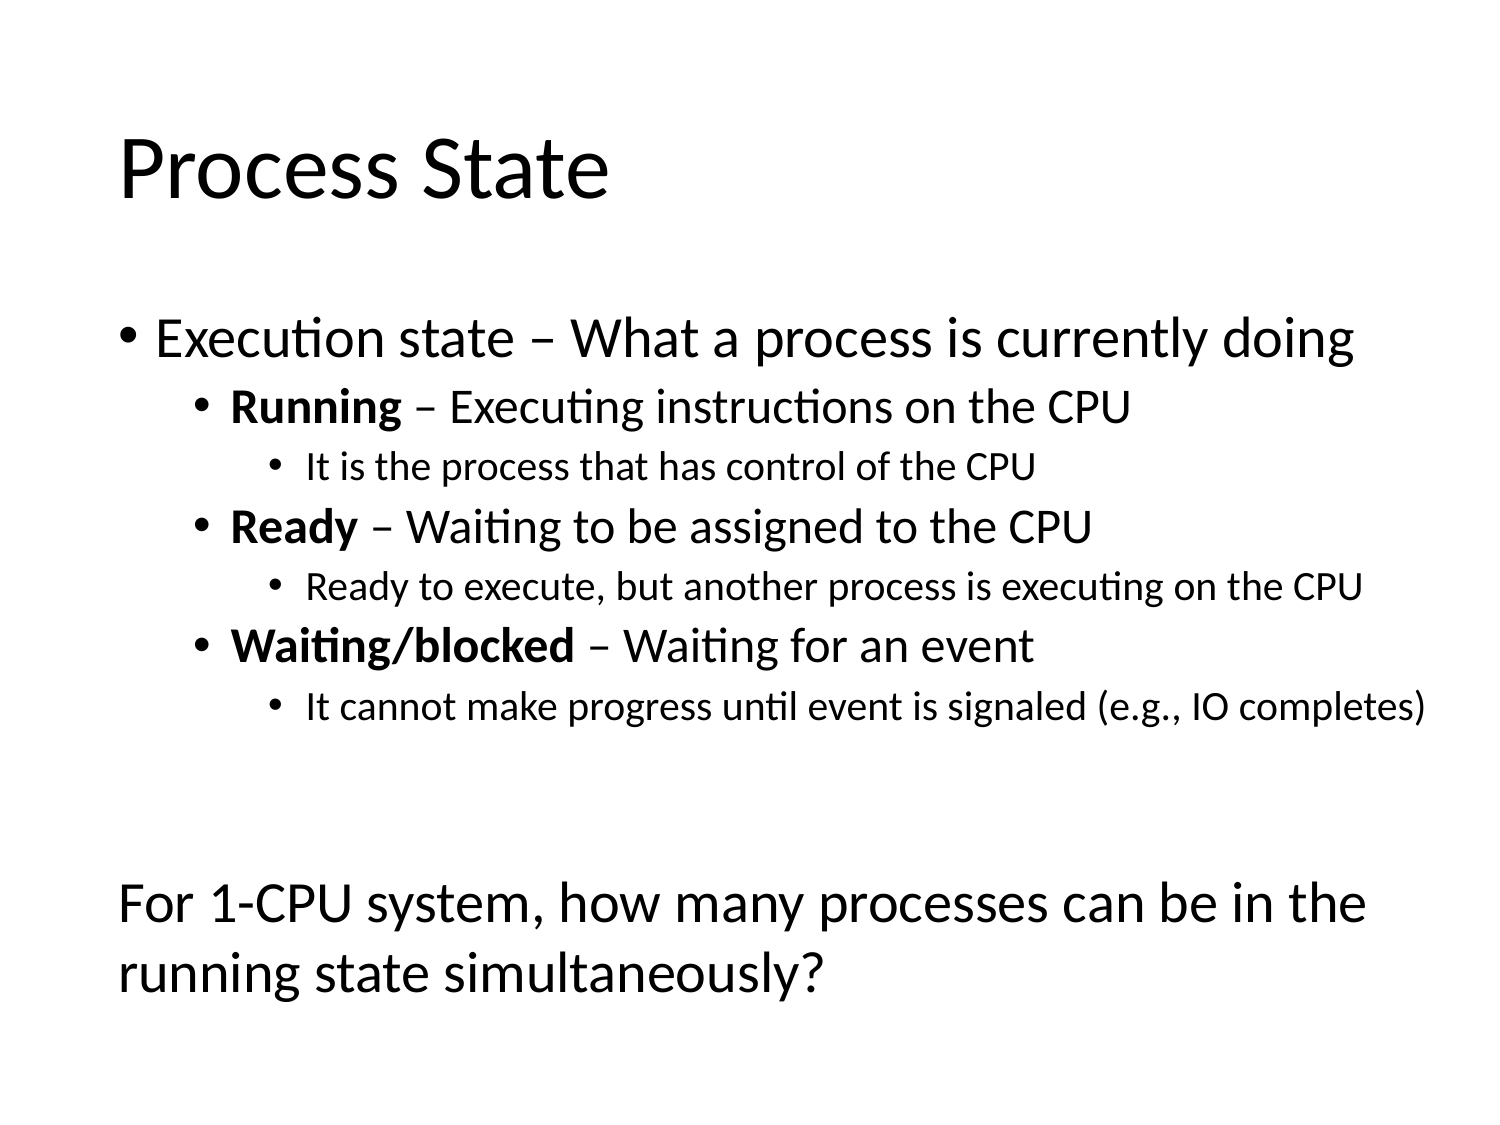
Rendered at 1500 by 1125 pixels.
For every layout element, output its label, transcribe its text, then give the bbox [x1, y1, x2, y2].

list Execution state – What a process is currently doing Running – Executing instructions on the CPU It is the process that has control of the CPU Ready – Waiting to be assigned to the CPU Ready to execute, but another process is executing on the CPU Waiting/blocked – Waiting for an event It cannot make progress until event is signaled (e.g., IO completes) [103, 299, 1455, 1013]
title Process State [103, 59, 1397, 278]
text_box For 1-CPU system, how many processes can be in the running state simultaneously? [103, 856, 1397, 1013]
